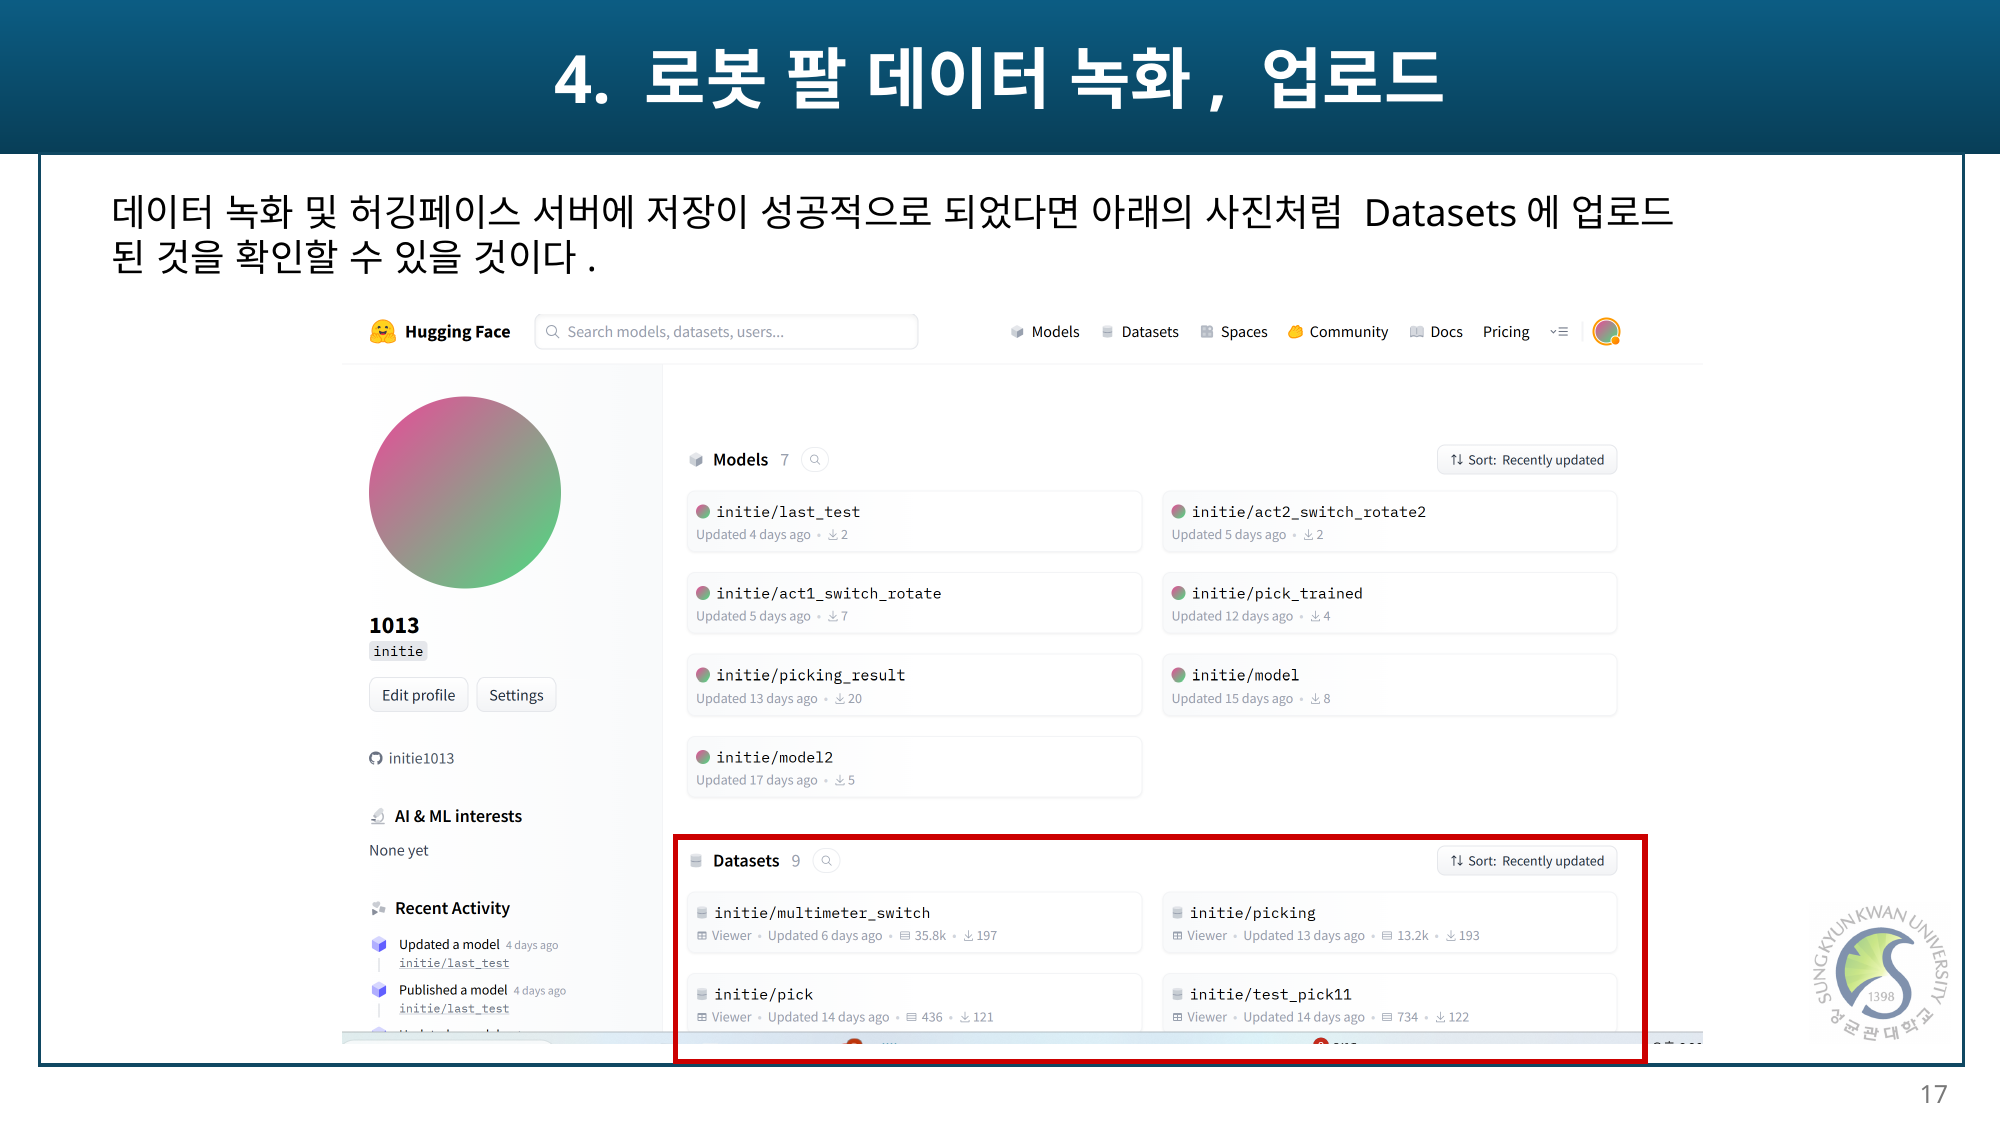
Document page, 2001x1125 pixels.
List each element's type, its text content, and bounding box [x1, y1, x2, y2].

text_box 데이터 녹화 및 허깅페이스 서버에 저장이 성공적으로 되었다면 아래의 사진처럼 Datasets에 업로드 된 것을 확인할 수 있을 것이다. [96, 181, 1701, 287]
picture [341, 314, 1703, 1045]
picture [1809, 901, 1951, 1045]
text_box [673, 1045, 1648, 1064]
text_box 4. 로봇 팔 데이터 녹화, 업로드 [0, 0, 2000, 155]
slide_number 17 [1513, 1067, 1964, 1125]
text_box [38, 152, 1965, 1067]
